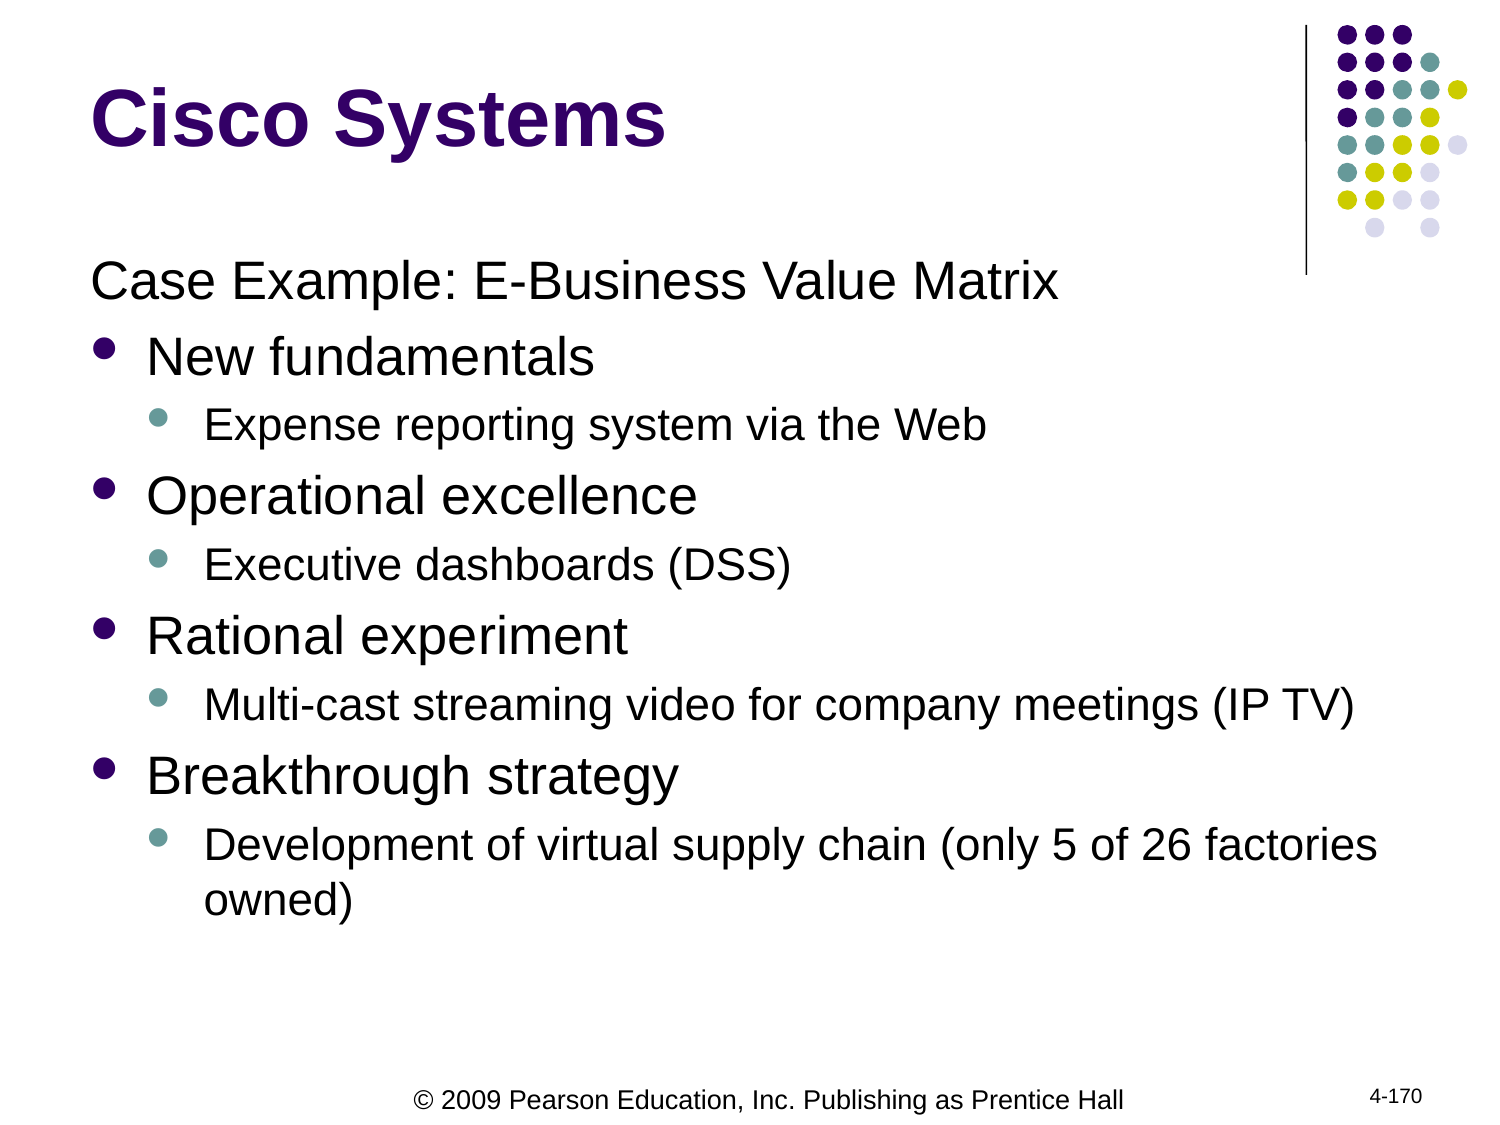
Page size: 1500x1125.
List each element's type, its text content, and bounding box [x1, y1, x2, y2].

slide_number 4-170 [1337, 1074, 1438, 1125]
title Cisco Systems [74, 37, 1313, 171]
list Case Example: E-Business Value Matrix New fundamentals Expense reporting system via the Web Operational excellence Executive dashboards (DSS) Rational experiment Multi-cast streaming video for company meetings (IP TV) Breakthrough strategy Development of virtual supply chain (only 5 of 26 factories owned) [74, 237, 1426, 962]
